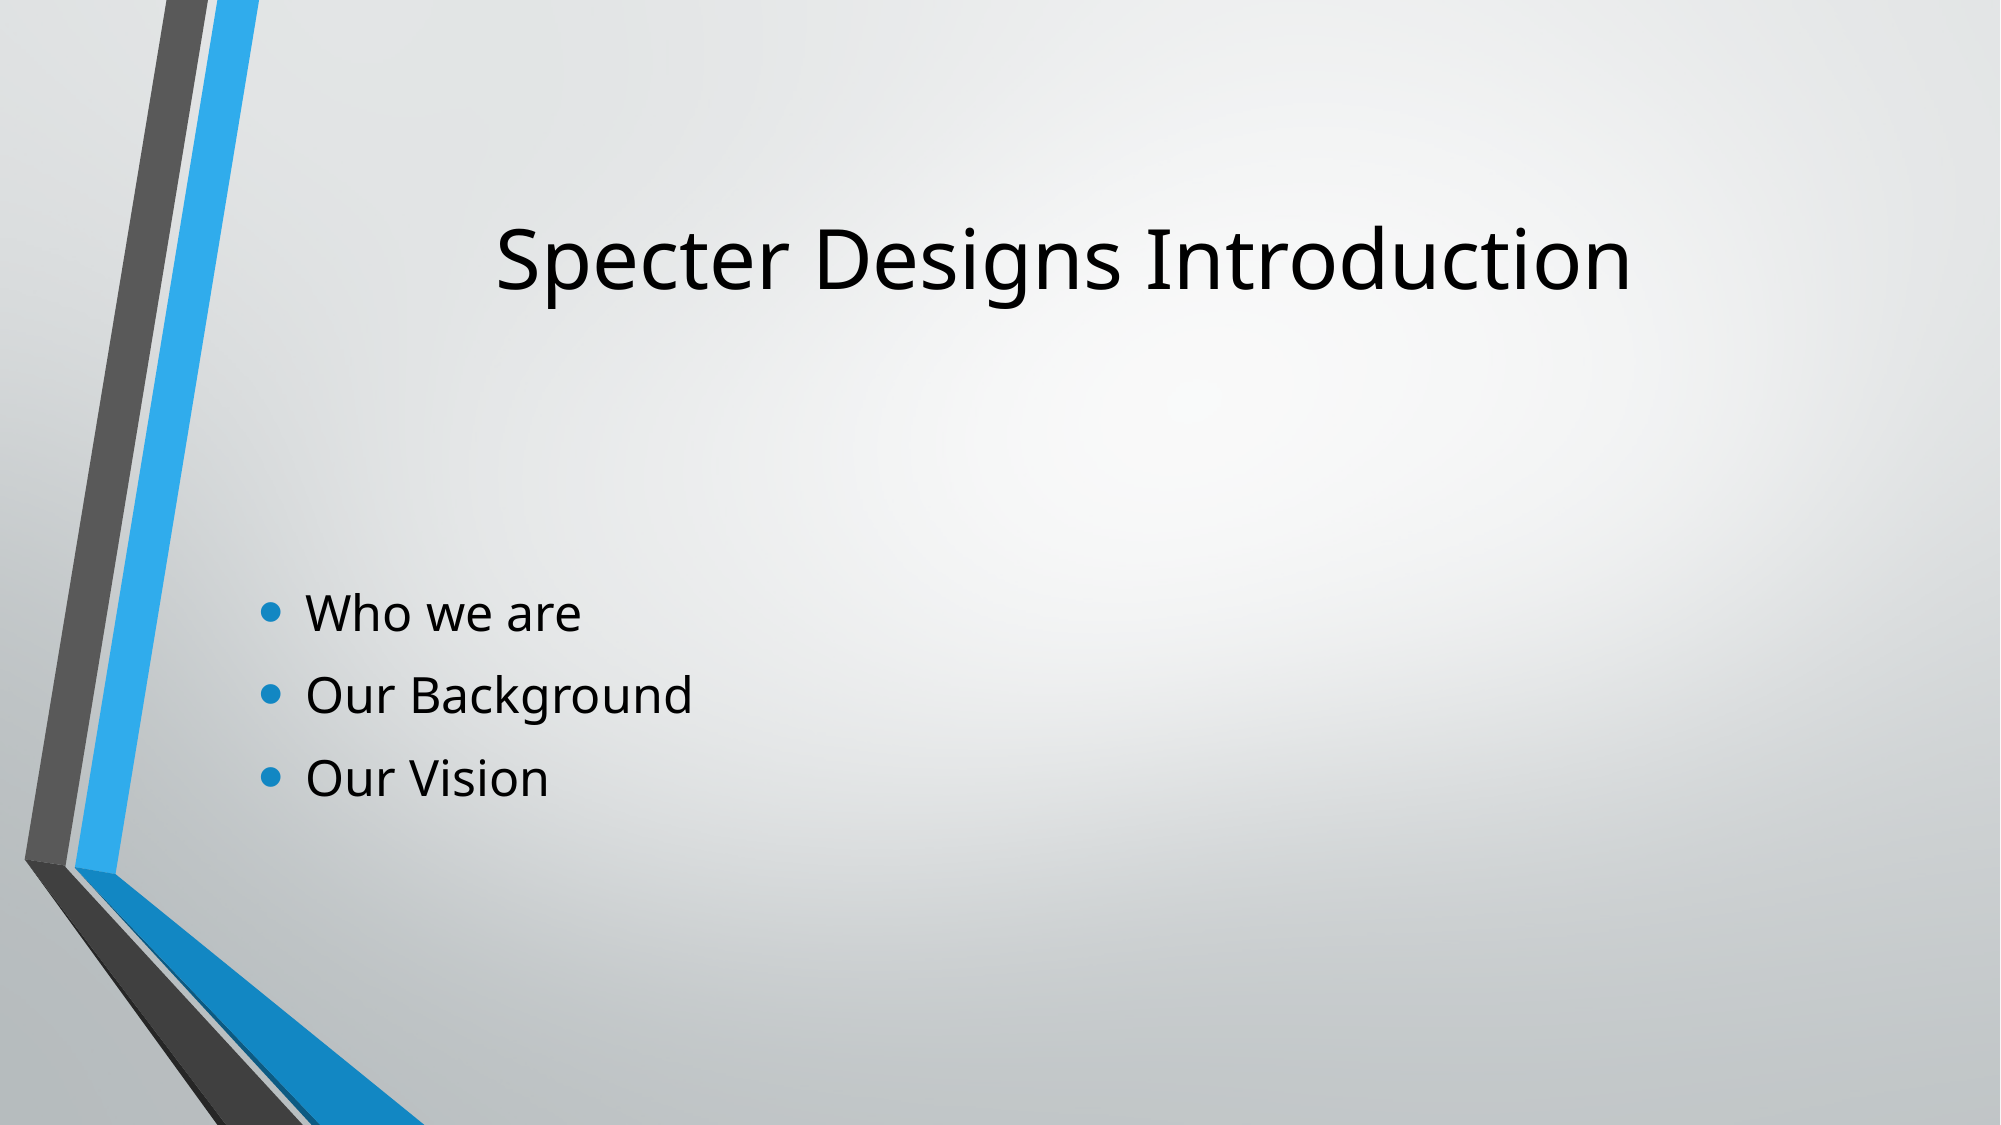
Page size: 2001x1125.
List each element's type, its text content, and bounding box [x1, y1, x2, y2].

title Specter Designs Introduction [243, 112, 1887, 400]
list Who we are Our Background Our Vision [243, 437, 1887, 950]
